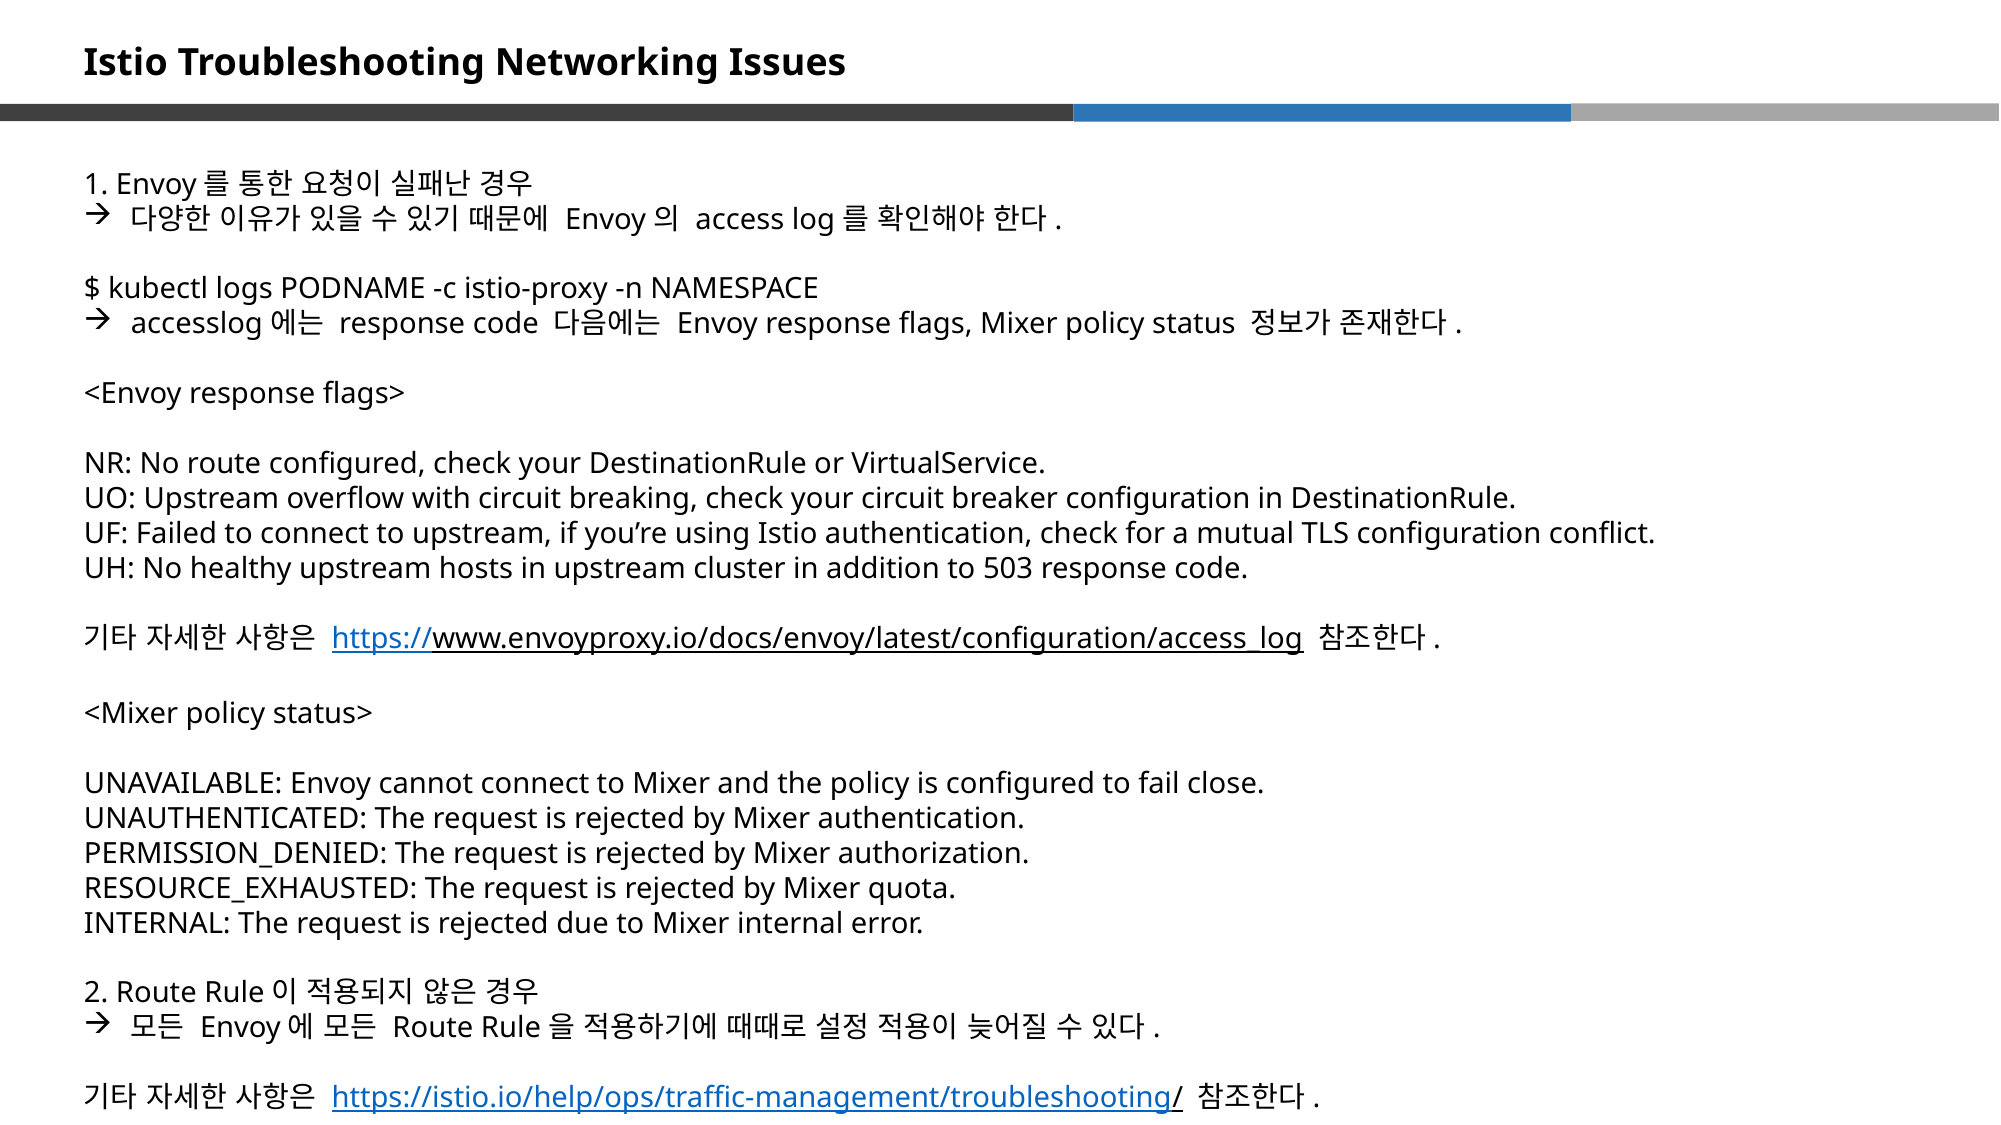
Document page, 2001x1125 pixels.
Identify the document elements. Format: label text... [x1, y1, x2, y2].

text_box Istio Troubleshooting Networking Issues [68, 30, 862, 91]
text_box [0, 103, 1073, 122]
text_box [1073, 103, 1572, 123]
text_box 1. Envoy를 통한 요청이 실패난 경우 다양한 이유가 있을 수 있기 때문에 Envoy의 access log를 확인해야 한다. $ kubectl logs PODNAME -c istio-proxy -n NAMESPACE accesslog에는 response code 다음에는 Envoy response flags, Mixer policy status 정보가 존재한다. <Envoy response flags> NR: No route configured, check your DestinationRule or VirtualService. UO: Upstream overflow with circuit breaking, check your circuit breaker configuration in DestinationRule. UF: Failed to connect to upstream, if you’re using Istio authentication, check for a mutual TLS configuration conflict. UH: No healthy upstream hosts in upstream cluster in addition to 503 response code. 기타 자세한 사항은 https://www.envoyproxy.io/docs/envoy/latest/configuration/access_log 참조한다. <Mixer policy status> UNAVAILABLE: Envoy cannot connect to Mixer and the policy is configured to fail close. UNAUTHENTICATED: The request is rejected by Mixer authentication. PERMISSION_DENIED: The request is rejected by Mixer authorization. RESOURCE_EXHAUSTED: The request is rejected by Mixer quota. INTERNAL: The request is rejected due to Mixer internal error. 2. Route Rule이 적용되지 않은 경우 모든 Envoy에 모든 Route Rule을 적용하기에 때때로 설정 적용이 늦어질 수 있다. 기타 자세한 사항은 https://istio.io/help/ops/traffic-management/troubleshooting/ 참조한다. [69, 157, 1944, 1125]
text_box [1570, 102, 2000, 122]
